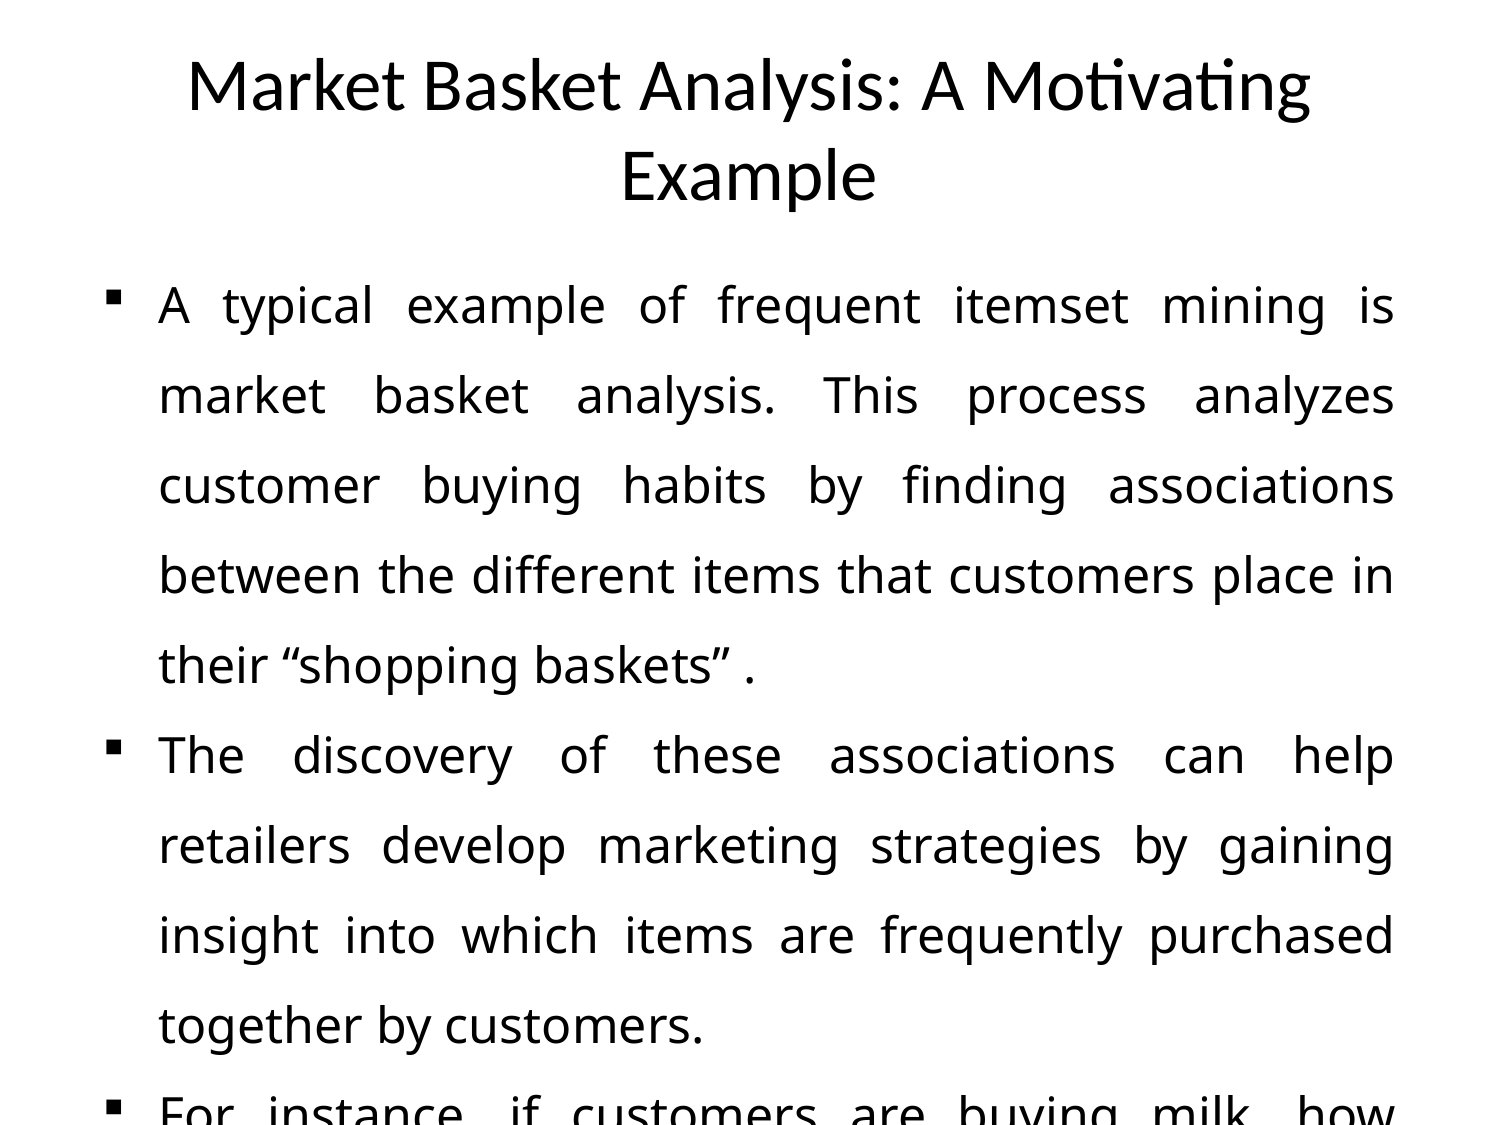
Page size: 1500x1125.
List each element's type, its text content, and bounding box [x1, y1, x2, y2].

text_box A typical example of frequent itemset mining is market basket analysis. This process analyzes customer buying habits by finding associations between the different items that customers place in their “shopping baskets” . The discovery of these associations can help retailers develop marketing strategies by gaining insight into which items are frequently purchased together by customers. For instance, if customers are buying milk, how likely are they to also buy bread (and what kind of bread) on the same trip to the supermarket? [87, 235, 1412, 1125]
title Market Basket Analysis: A Motivating Example [112, 16, 1387, 234]
